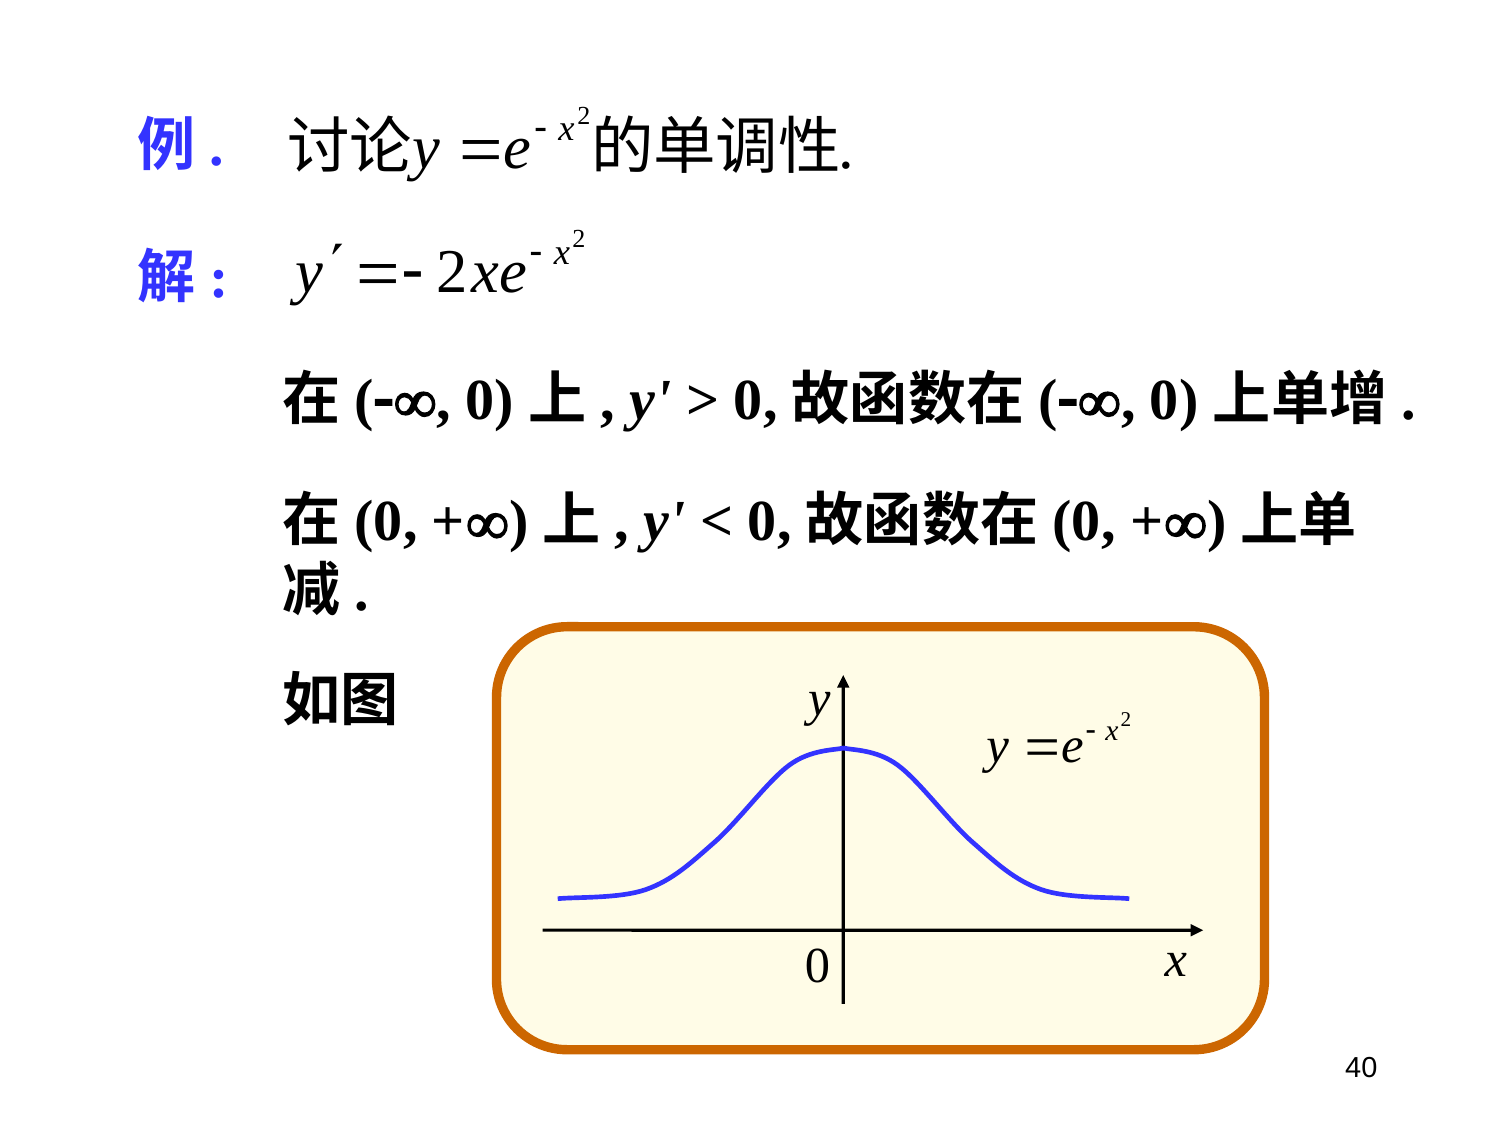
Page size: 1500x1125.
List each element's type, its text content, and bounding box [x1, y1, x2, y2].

text_box 例. [122, 99, 285, 185]
text_box 在(, 0)上, y' > 0,故函数在(, 0)上单增. [267, 353, 1404, 439]
text_box 解: [122, 231, 491, 317]
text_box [285, 222, 596, 314]
slide_number 40 [1074, 1024, 1425, 1103]
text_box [496, 626, 1265, 1050]
text_box 在(0, +)上, y' < 0,故函数在(0, +)上单减. [267, 474, 1404, 630]
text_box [285, 98, 854, 190]
text_box 如图 [267, 654, 496, 740]
